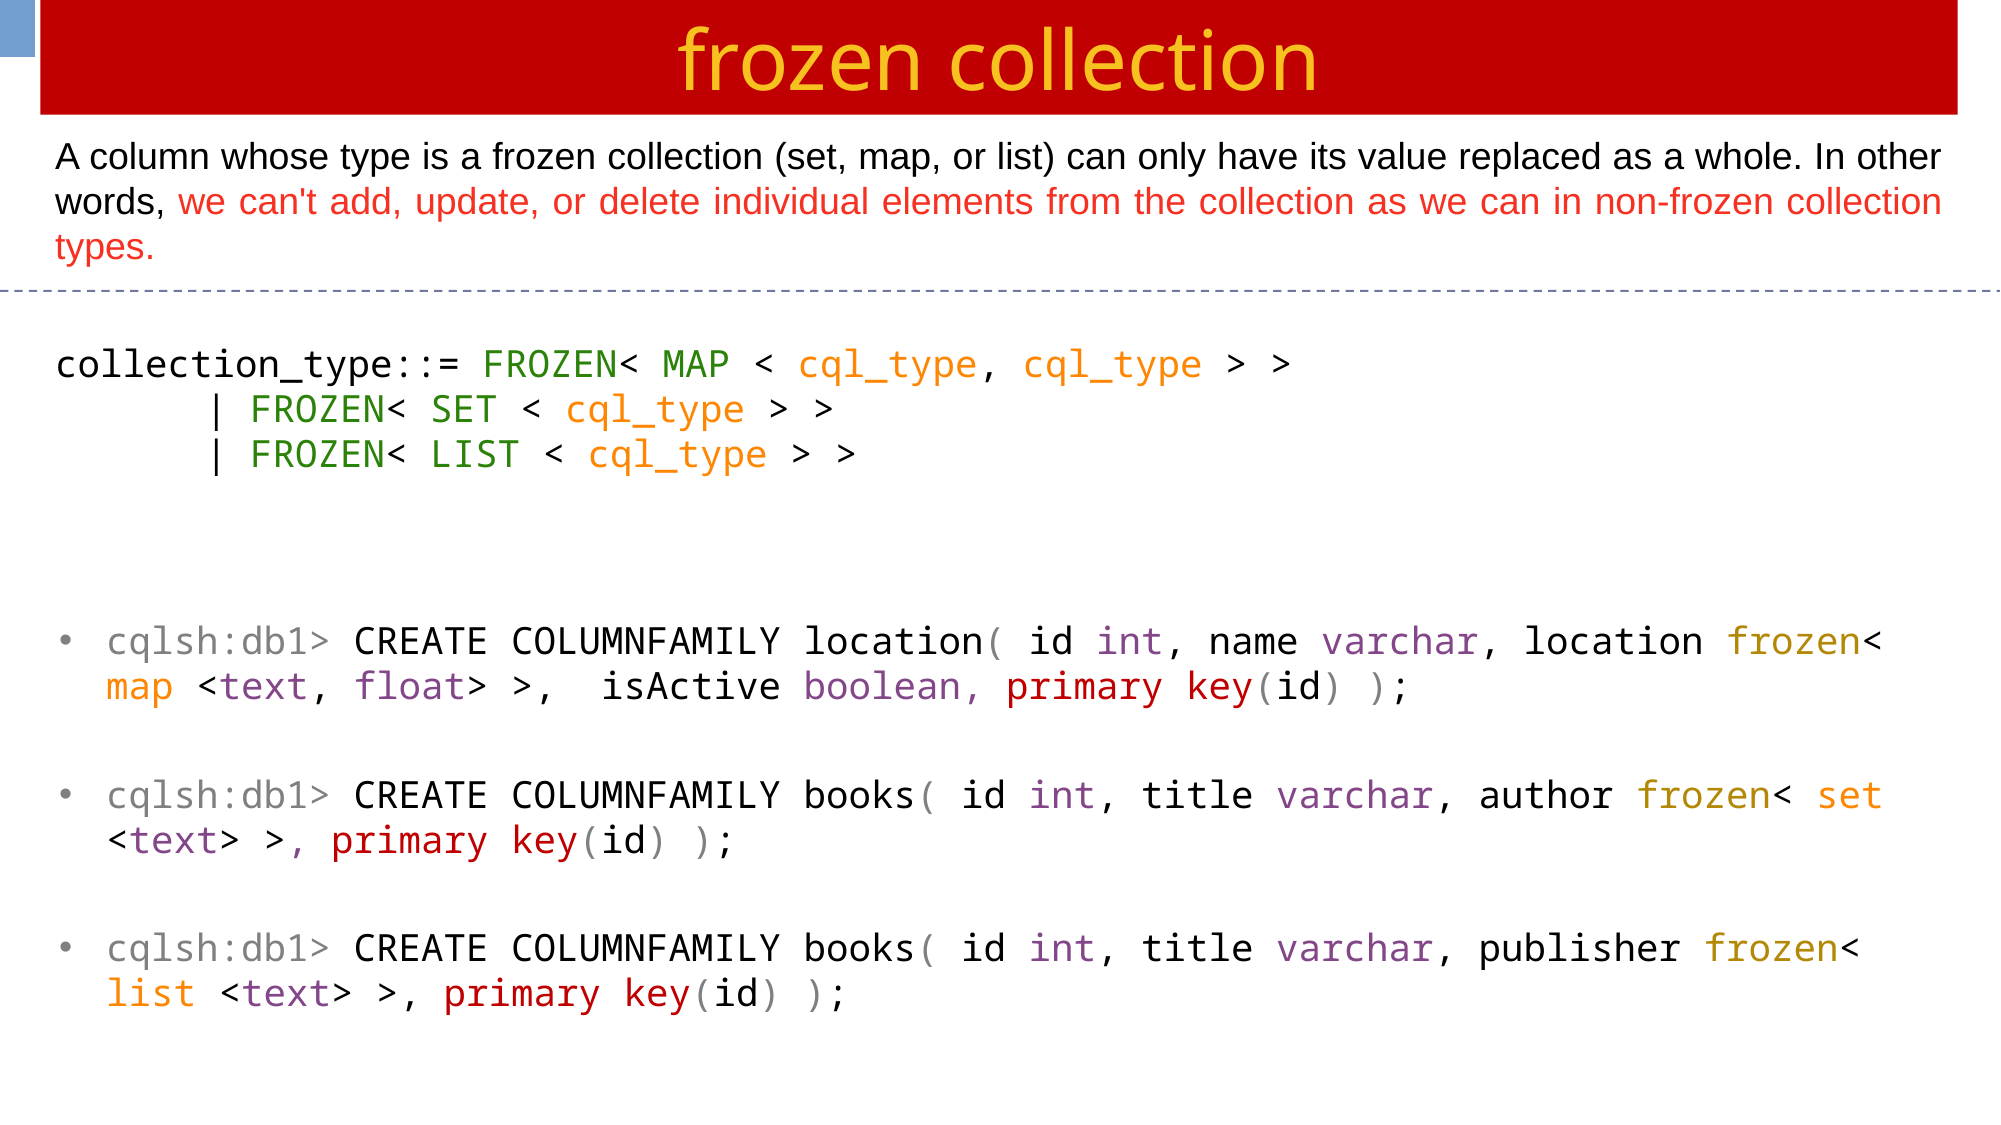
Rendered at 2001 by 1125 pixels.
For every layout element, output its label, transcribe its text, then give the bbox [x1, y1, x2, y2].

text_box A column whose type is a frozen collection (set, map, or list) can only have its value replaced as a whole. In other words, we can't add, update, or delete individual elements from the collection as we can in non-frozen collection types. [40, 124, 1958, 275]
text_box collection_type::= FROZEN< MAP < cql_type, cql_type > > | FROZEN< SET < cql_type > > | FROZEN< LIST < cql_type > > [40, 332, 1958, 483]
text_box frozen collection [40, 0, 1958, 115]
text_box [40, 609, 1958, 1023]
